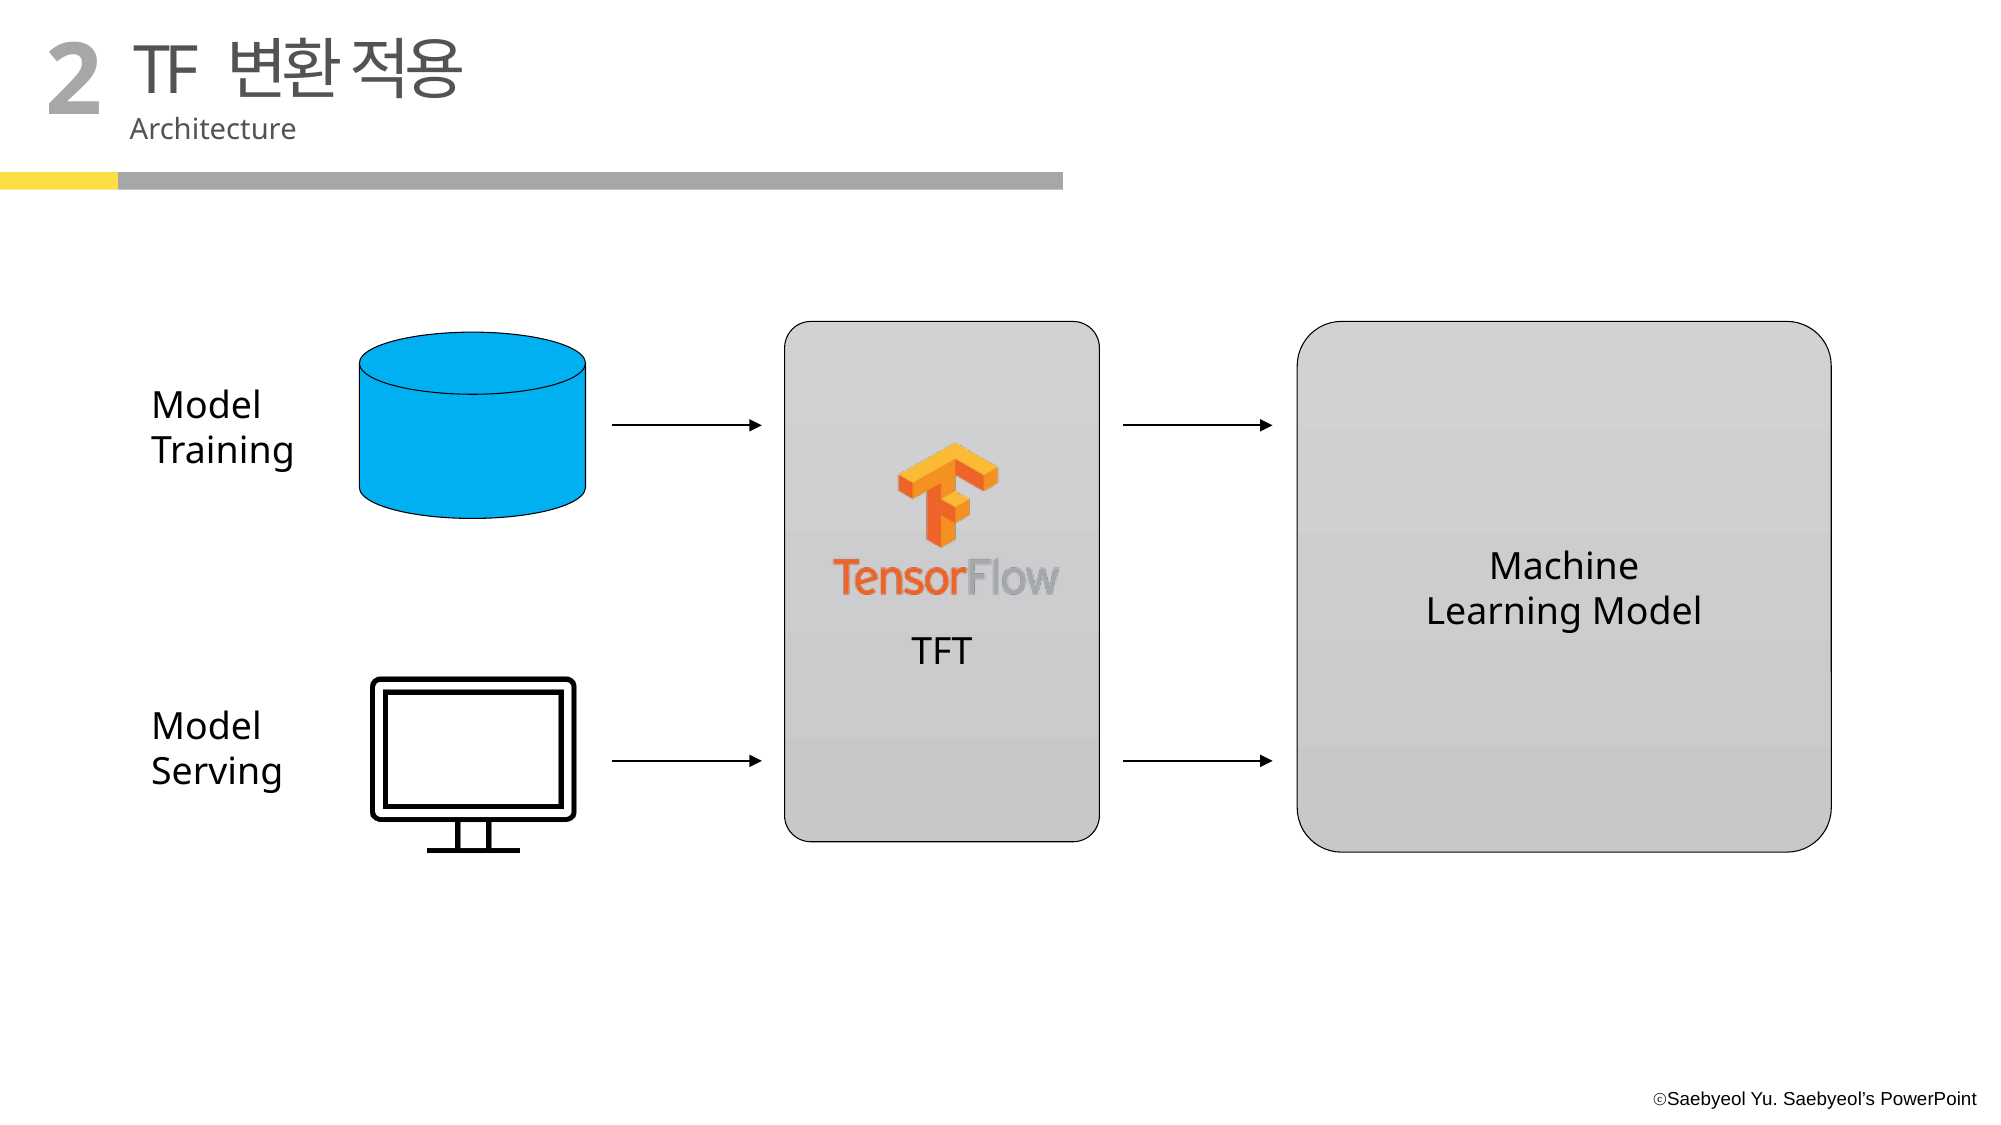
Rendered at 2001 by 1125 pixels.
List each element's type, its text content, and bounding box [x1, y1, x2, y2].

text_box 2 [30, 7, 118, 143]
picture [827, 399, 1067, 638]
text_box TF 변환 적용 [119, 19, 481, 115]
text_box Architecture [114, 103, 320, 153]
text_box [119, 171, 1064, 191]
text_box [0, 171, 119, 191]
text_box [136, 321, 1832, 889]
